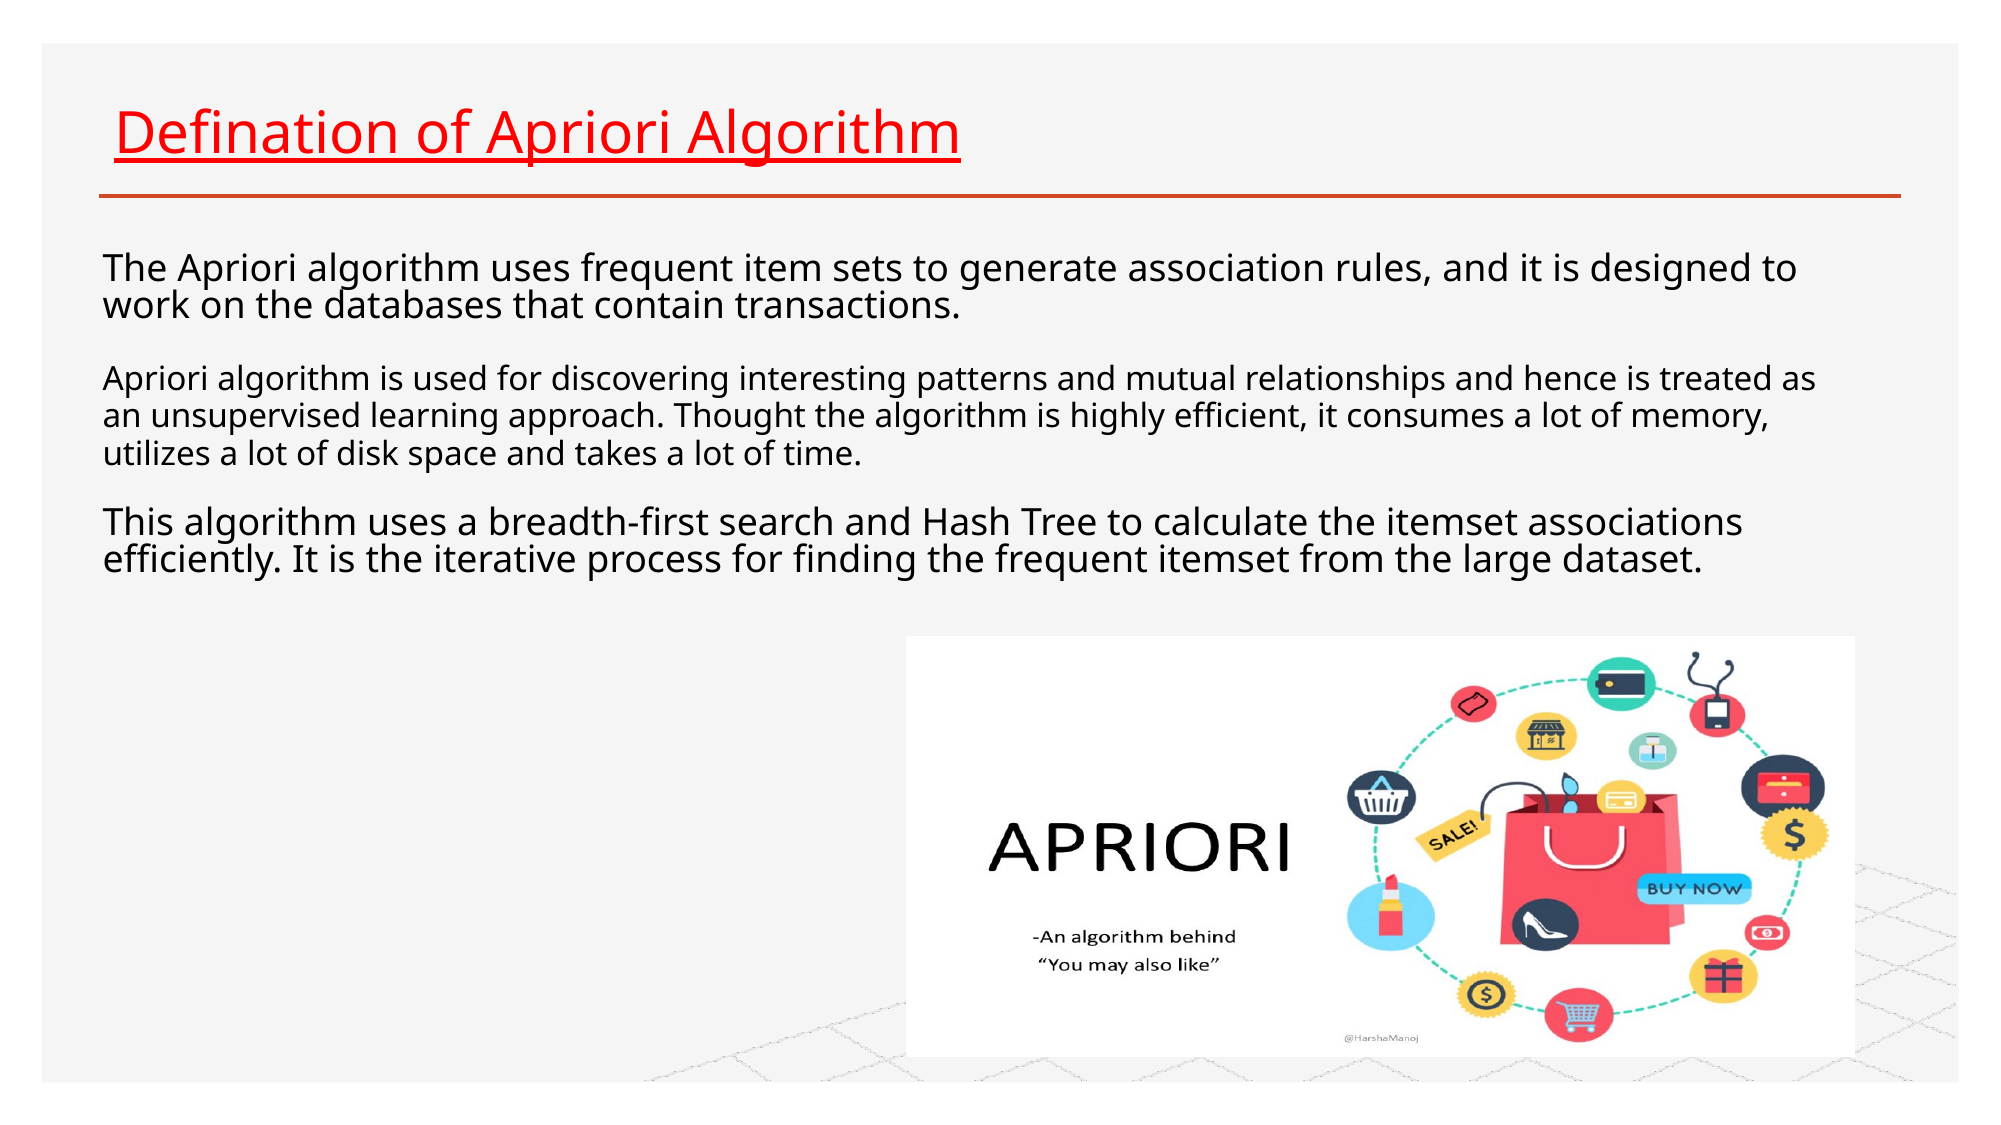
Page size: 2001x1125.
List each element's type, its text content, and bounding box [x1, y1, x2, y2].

title Defination of Apriori Algorithm [99, 73, 1901, 197]
text_box The Apriori algorithm uses frequent item sets to generate association rules, and it is designed to work on the databases that contain transactions. Apriori algorithm is used for discovering interesting patterns and mutual relationships and hence is treated as an unsupervised learning approach. Thought the algorithm is highly efficient, it consumes a lot of memory, utilizes a lot of disk space and takes a lot of time. This algorithm uses a breadth-first search and Hash Tree to calculate the itemset associations efficiently. It is the iterative process for finding the frequent itemset from the large dataset. [87, 243, 1870, 589]
picture [607, 636, 1956, 1081]
